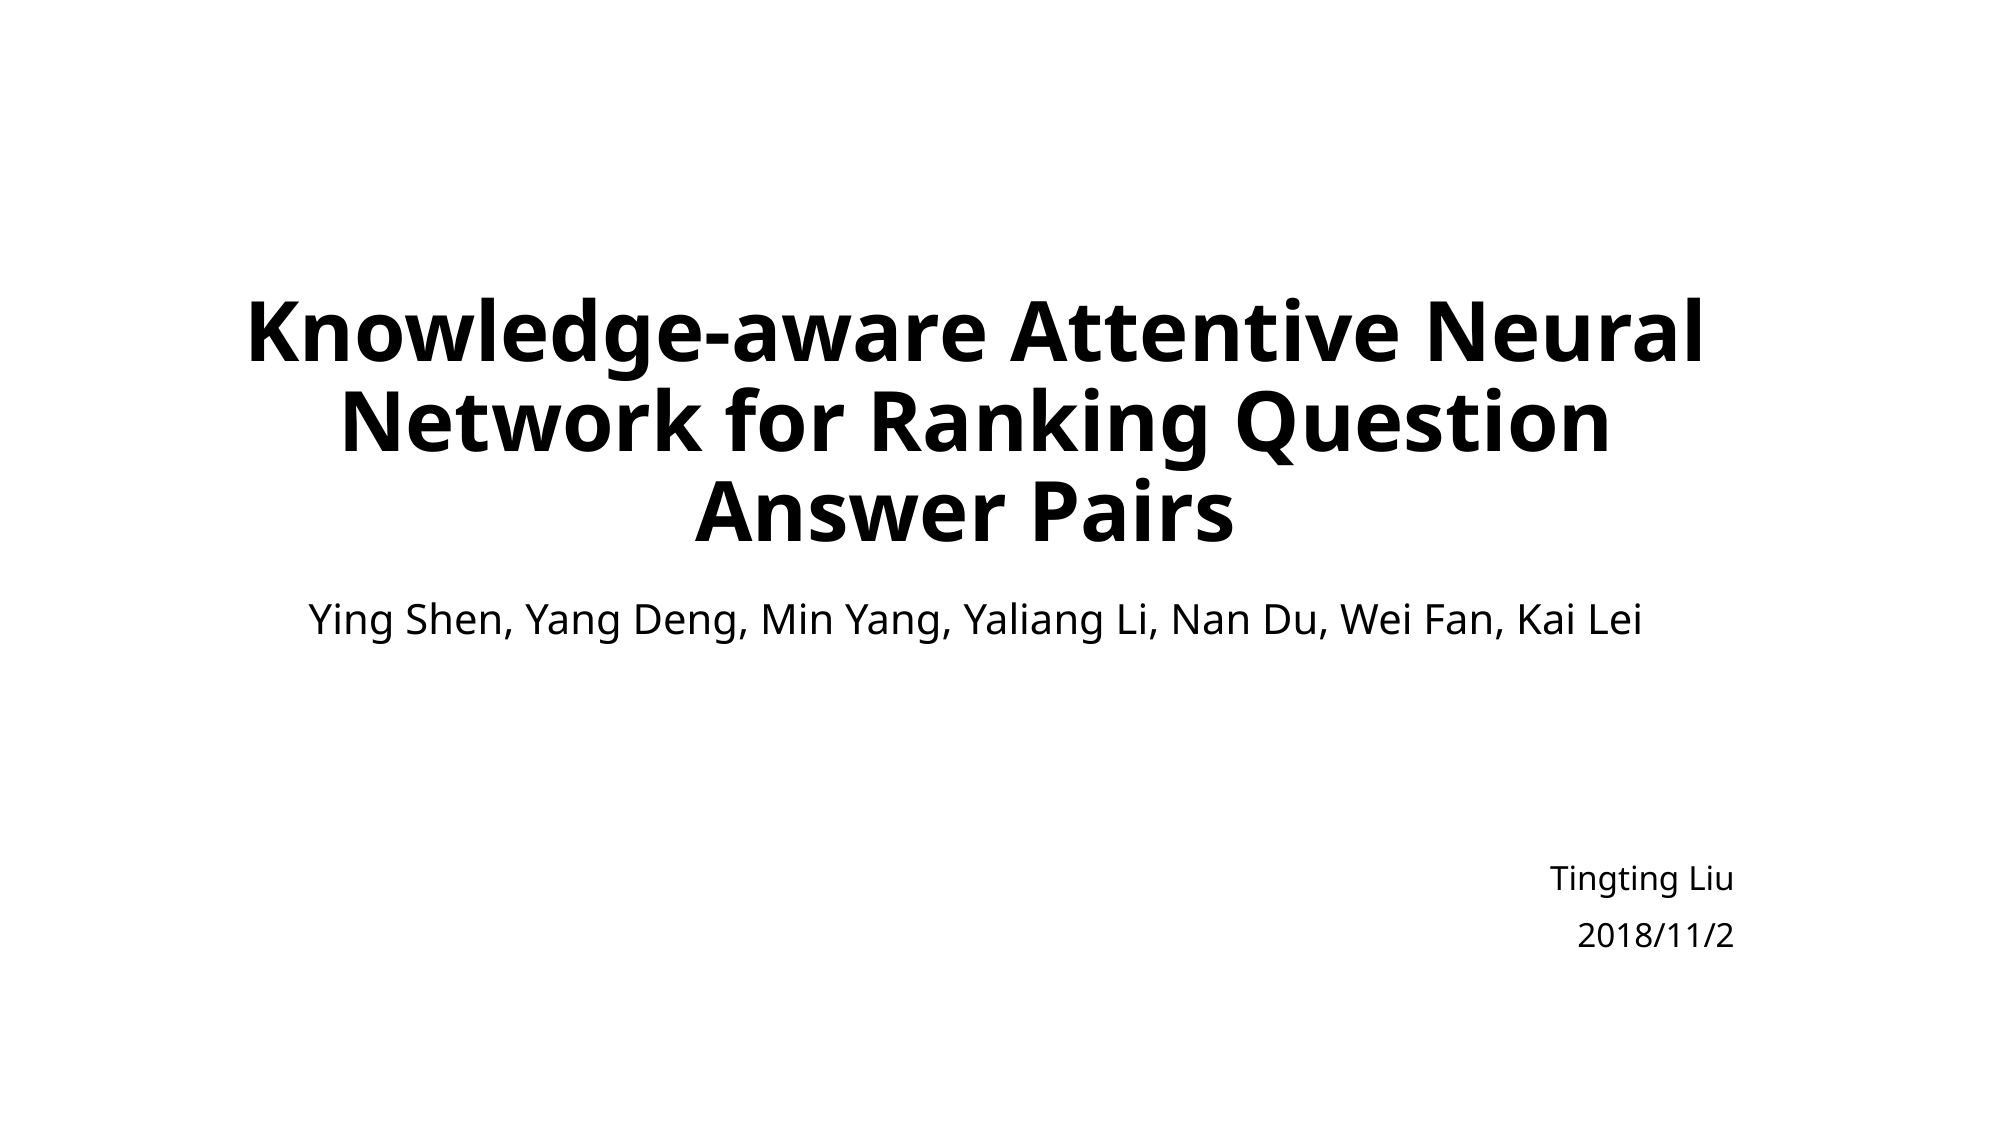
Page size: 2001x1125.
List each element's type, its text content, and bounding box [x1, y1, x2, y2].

title Knowledge-aware Attentive Neural Network for Ranking Question Answer Pairs [194, 175, 1758, 567]
subtitle Ying Shen, Yang Deng, Min Yang, Yaliang Li, Nan Du, Wei Fan, Kai Lei Tingting Liu 2018/11/2 [202, 590, 1750, 1074]
